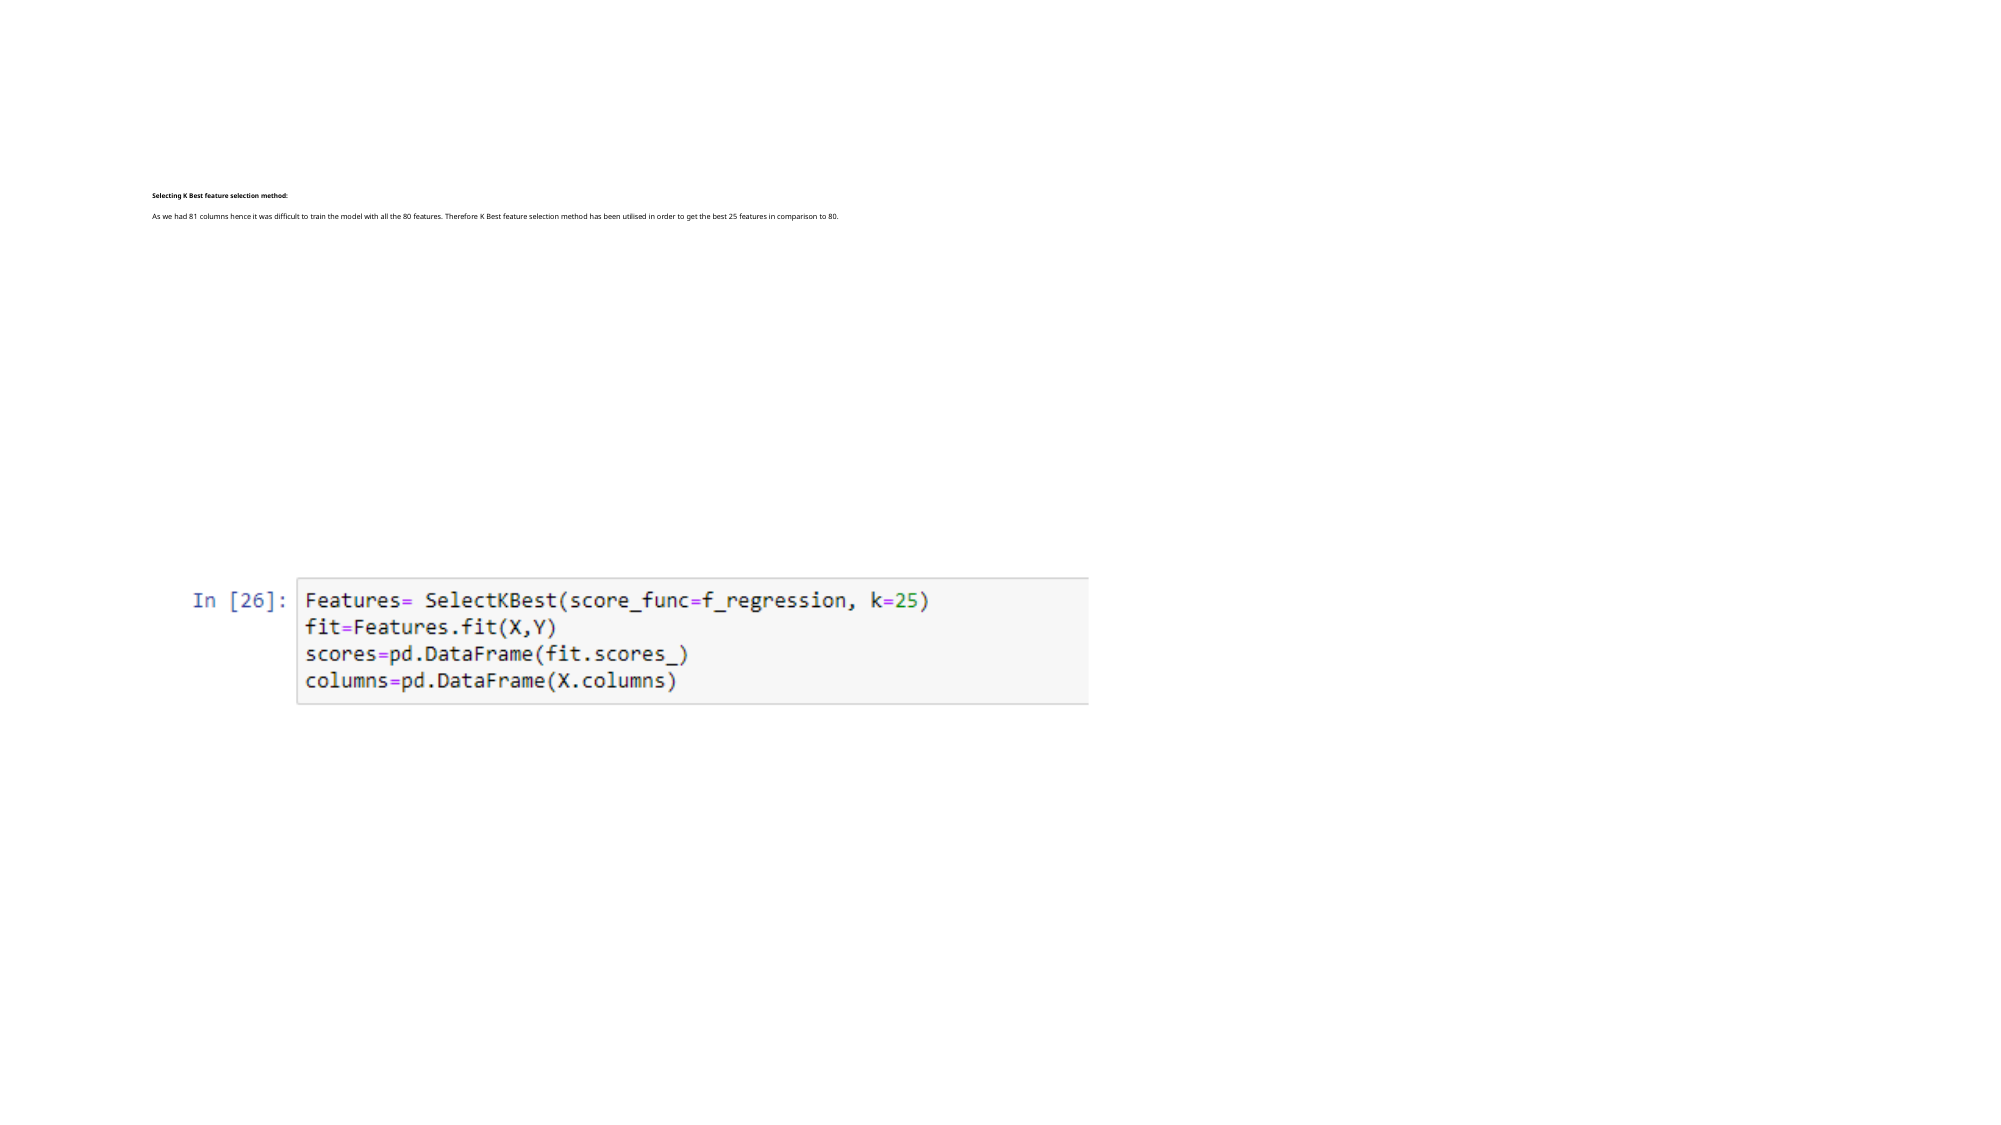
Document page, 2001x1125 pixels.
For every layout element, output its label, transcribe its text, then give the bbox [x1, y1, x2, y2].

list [169, 562, 1178, 746]
title Selecting K Best feature selection method: As we had 81 columns hence it was difficult to train the model with all the 80 features. Therefore K Best feature selection method has been utilised in order to get the best 25 features in comparison to 80. [137, 59, 1863, 278]
